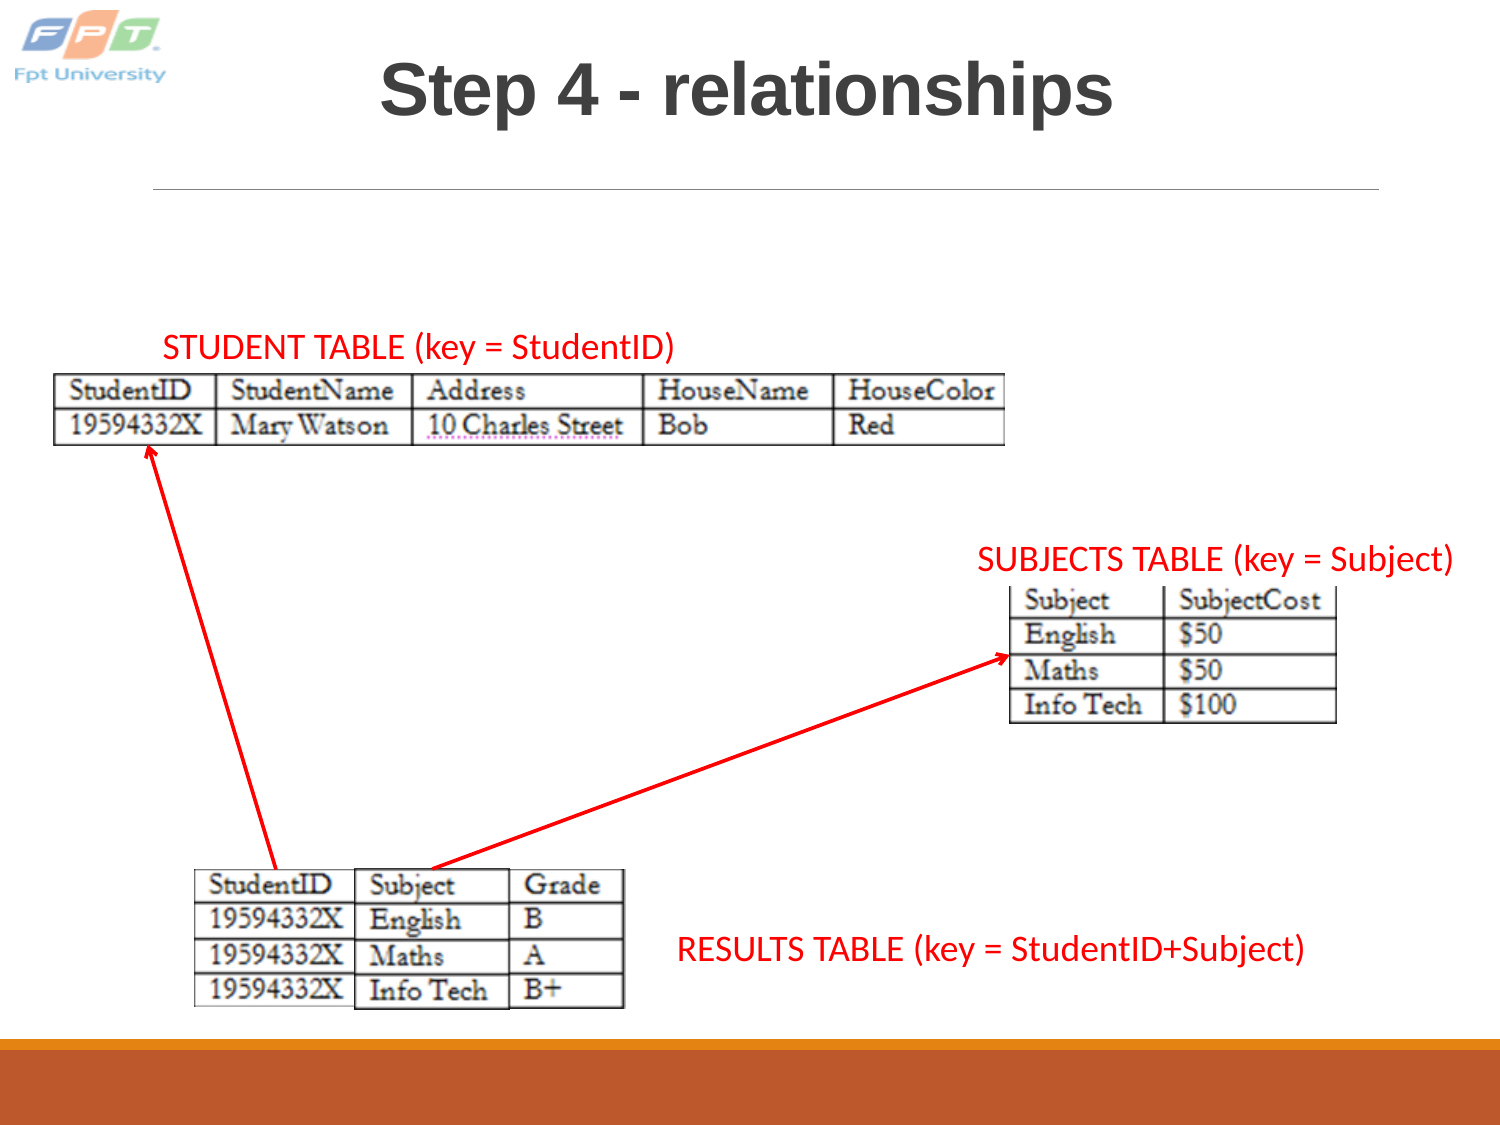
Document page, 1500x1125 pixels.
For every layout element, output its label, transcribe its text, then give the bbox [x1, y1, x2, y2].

picture [1009, 585, 1337, 725]
title Step 4 - relationships [96, 47, 1399, 185]
text_box RESULTS TABLE (key = StudentID+Subject) [836, 916, 1418, 977]
text_box SUBJECTS TABLE (key = Subject) [962, 527, 1500, 587]
picture [52, 372, 1006, 446]
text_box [0, 592, 425, 722]
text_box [613, 472, 829, 1052]
text_box STUDENT TABLE (key = StudentID) [147, 314, 904, 370]
picture [194, 868, 613, 1011]
